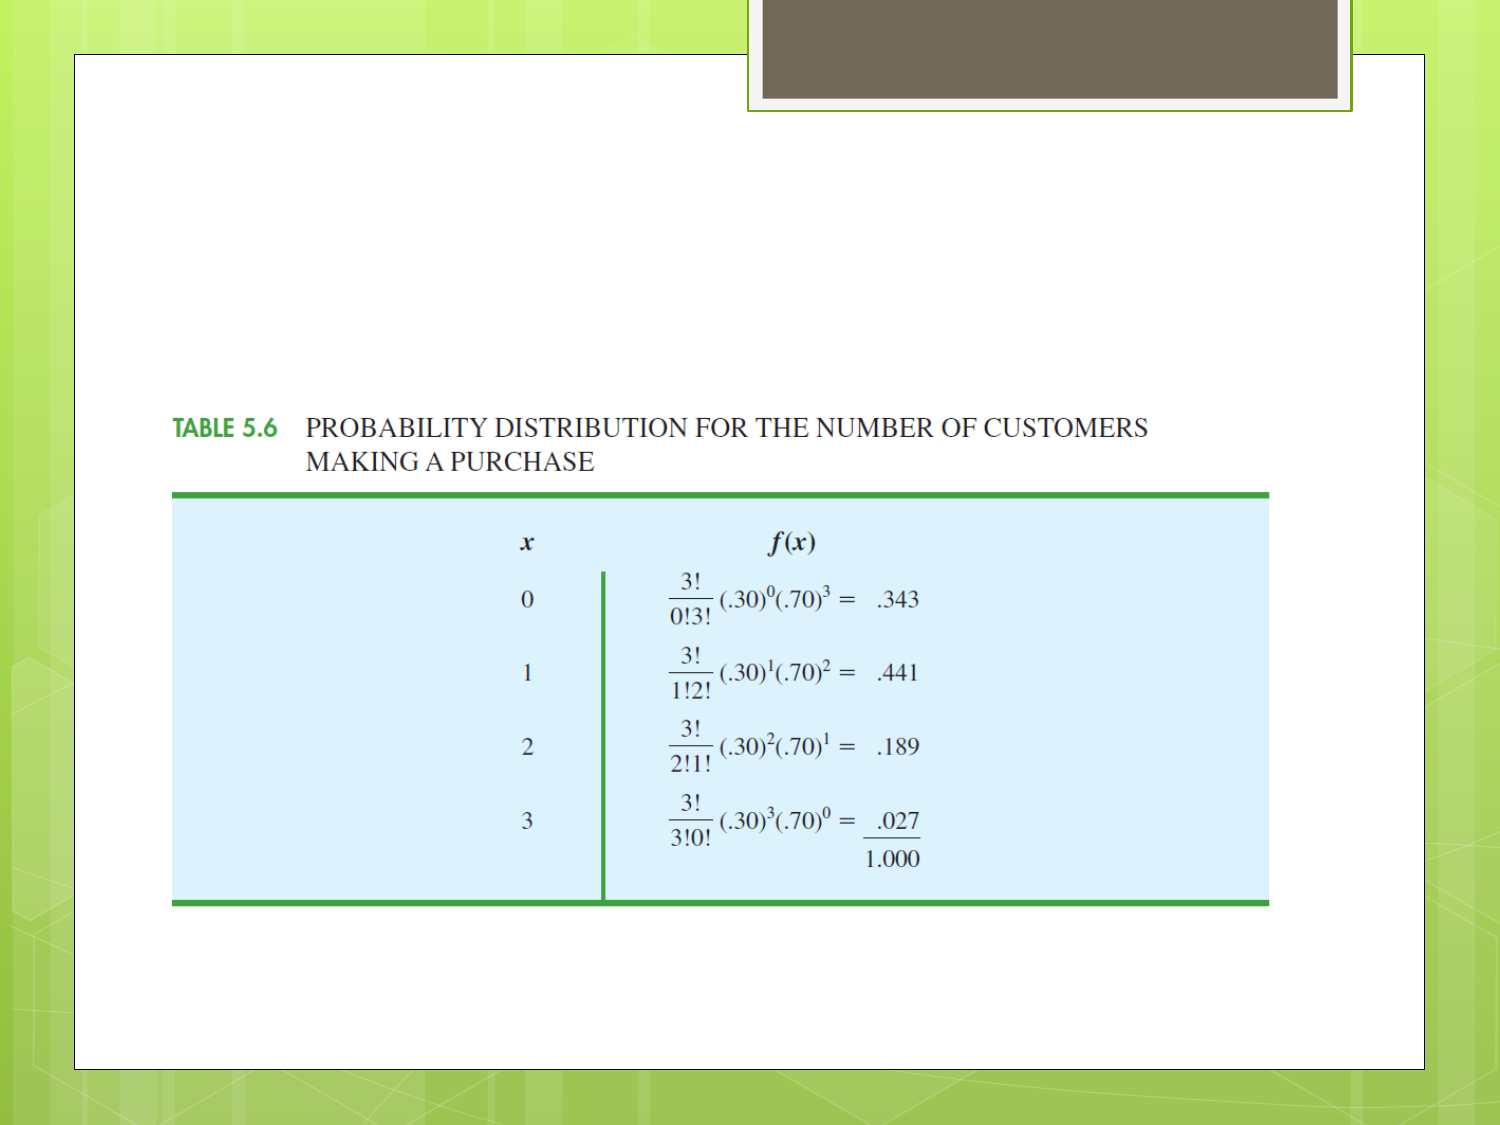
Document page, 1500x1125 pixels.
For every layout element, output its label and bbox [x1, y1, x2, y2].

list [170, 401, 1284, 937]
